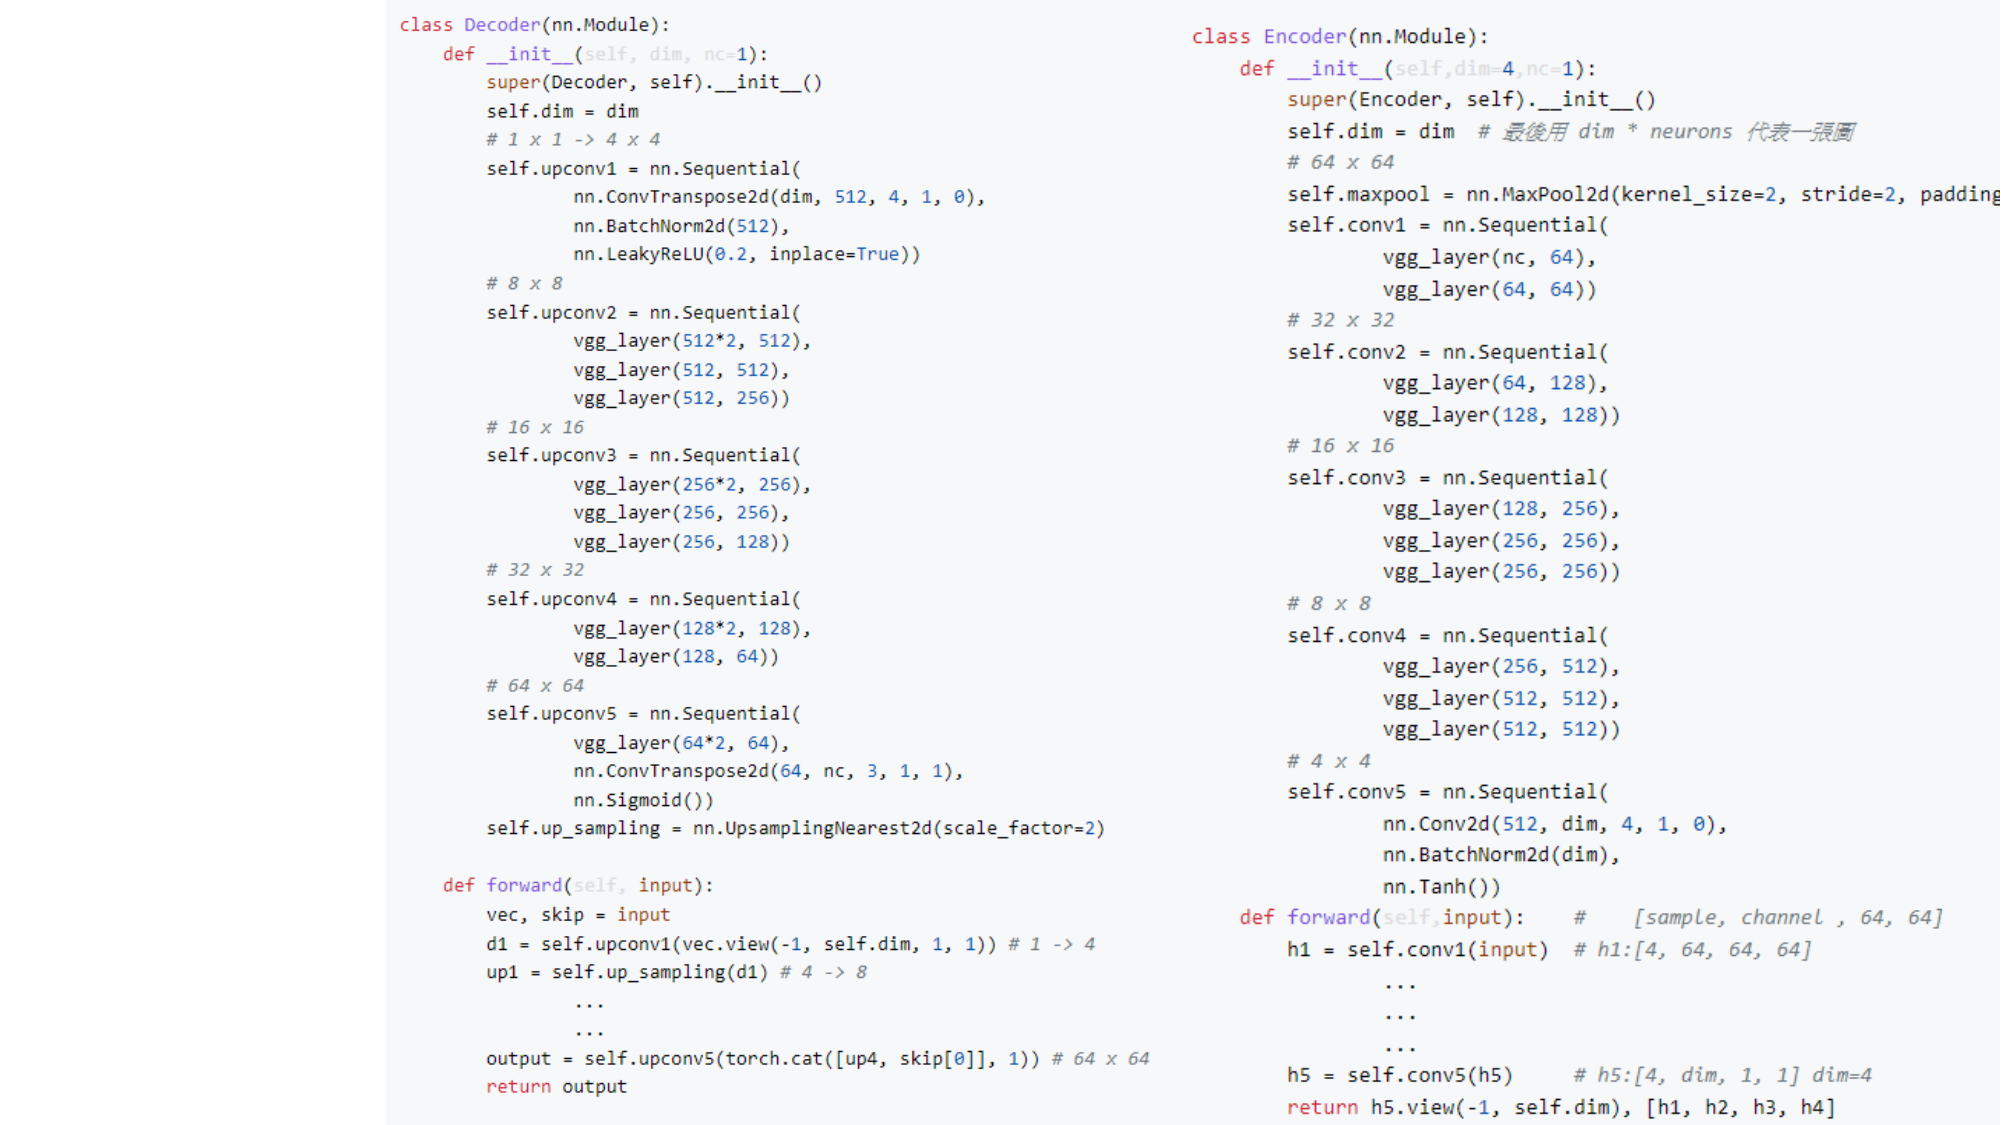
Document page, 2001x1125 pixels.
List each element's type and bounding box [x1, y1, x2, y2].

picture [386, 0, 2000, 1125]
